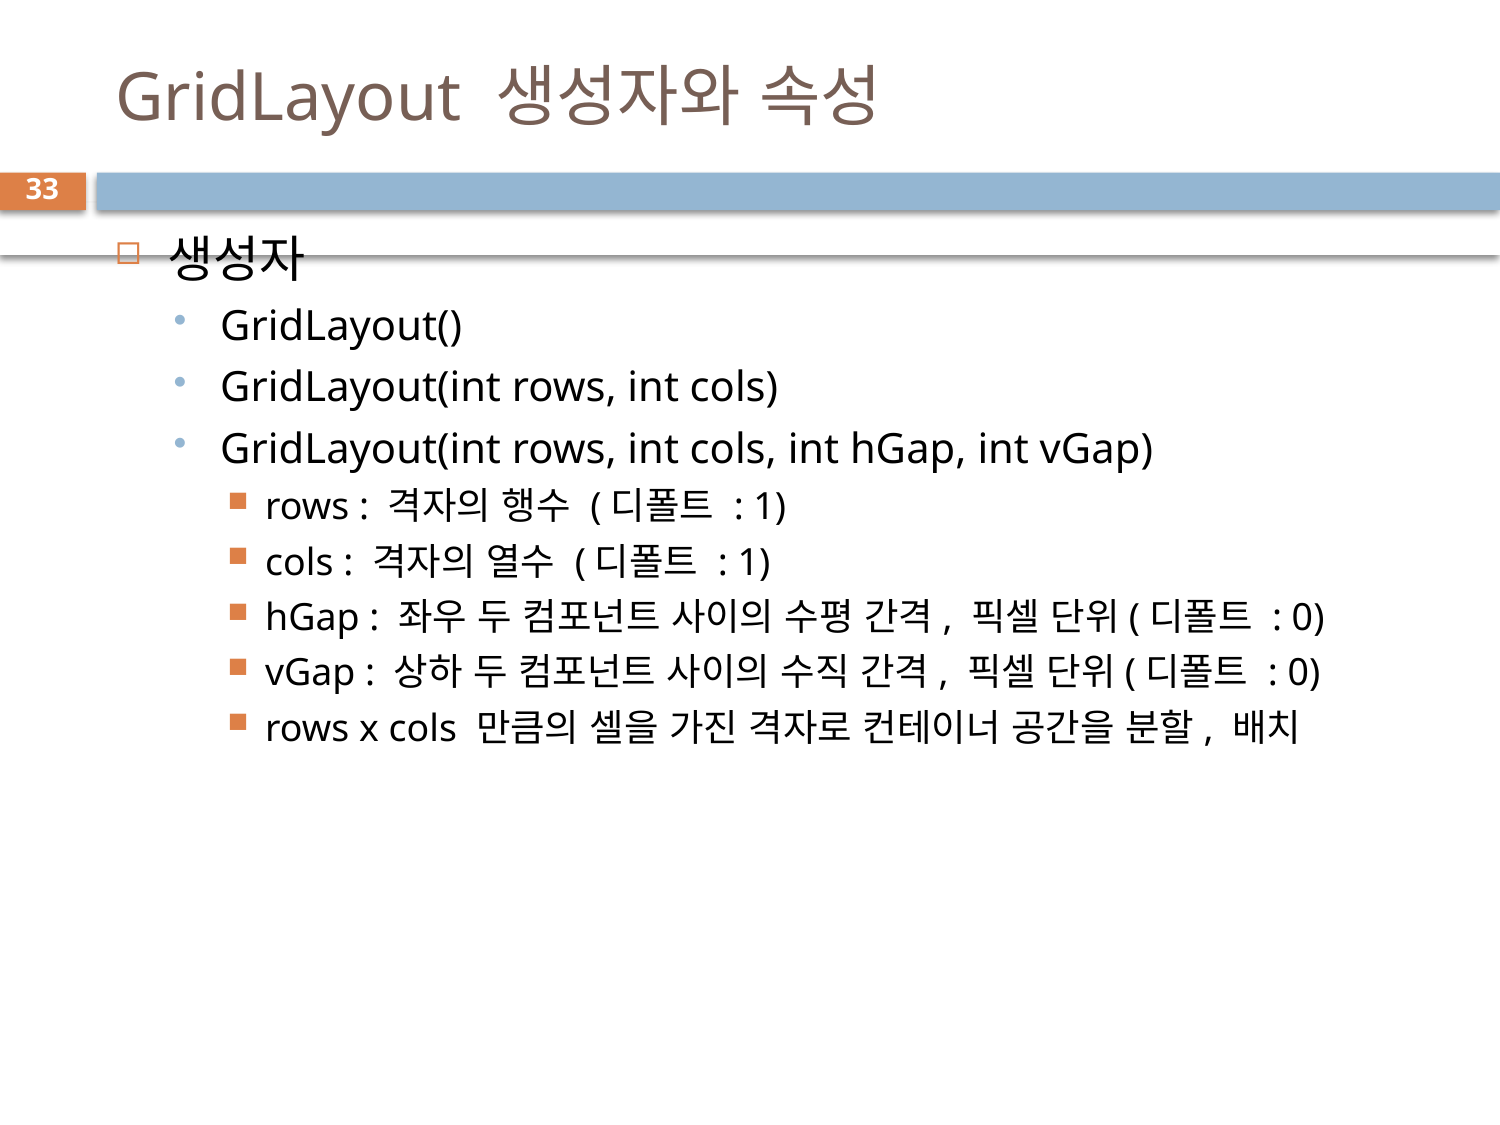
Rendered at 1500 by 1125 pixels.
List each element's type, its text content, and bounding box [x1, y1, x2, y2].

slide_number 33 [0, 170, 87, 211]
list 생성자 GridLayout() GridLayout(int rows, int cols) GridLayout(int rows, int cols, int hGap, int vGap) rows : 격자의 행수 (디폴트 : 1) cols : 격자의 열수 (디폴트 : 1) hGap : 좌우 두 컴포넌트 사이의 수평 간격, 픽셀 단위(디폴트 : 0) vGap : 상하 두 컴포넌트 사이의 수직 간격, 픽셀 단위(디폴트 : 0) rows x cols 만큼의 셀을 가진 격자로 컨테이너 공간을 분할, 배치 [100, 219, 1438, 1047]
title GridLayout 생성자와 속성 [100, 37, 1438, 149]
